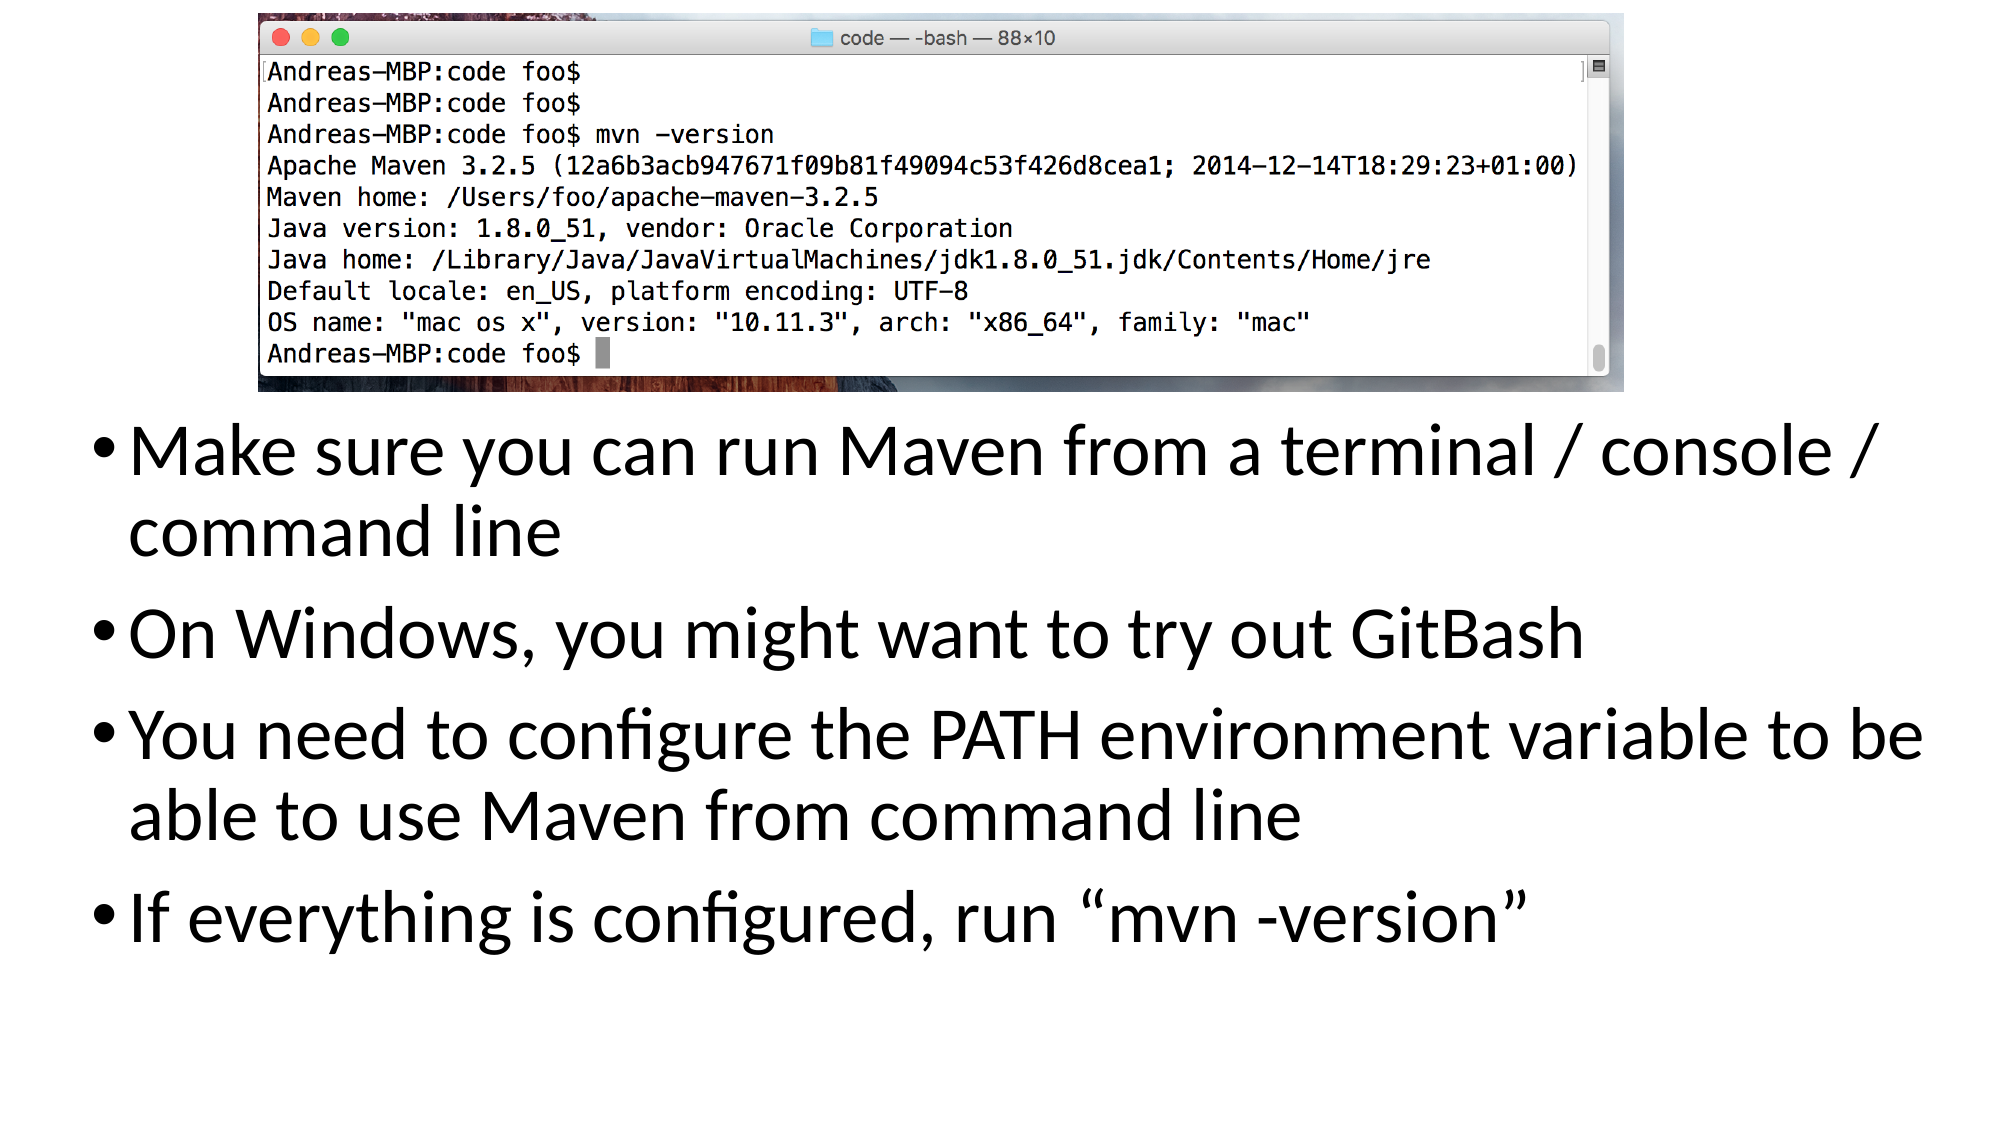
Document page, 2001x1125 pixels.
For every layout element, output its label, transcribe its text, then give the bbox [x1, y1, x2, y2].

list Make sure you can run Maven from a terminal / console / command line On Windows, you might want to try out GitBash You need to configure the PATH environment variable to be able to use Maven from command line If everything is configured, run “mvn -version” [76, 403, 1961, 1097]
picture [258, 13, 1624, 392]
